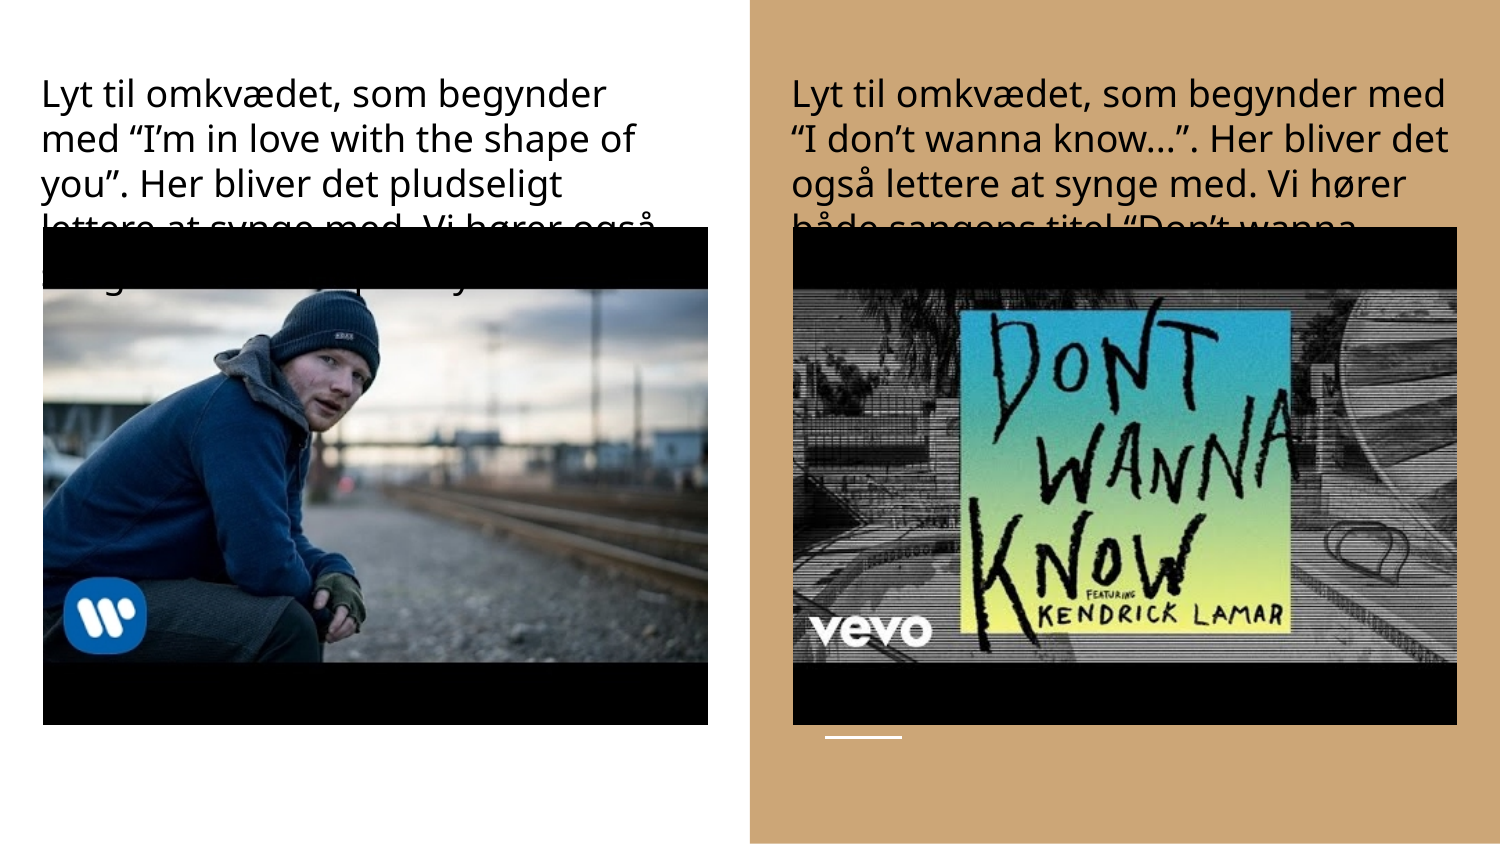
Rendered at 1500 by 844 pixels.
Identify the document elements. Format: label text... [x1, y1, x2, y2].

picture [43, 226, 708, 726]
text_box Lyt til omkvædet, som begynder med “I’m in love with the shape of you”. Her bliver det pludseligt lettere at synge med. Vi hører også sangens titel “Shape of you”: [25, 54, 690, 133]
picture [792, 226, 1458, 726]
text_box Lyt til omkvædet, som begynder med “I don’t wanna know...”. Her bliver det også lettere at synge med. Vi hører både sangens titel “Don’t wanna know” OG hook’et: [776, 54, 1483, 133]
